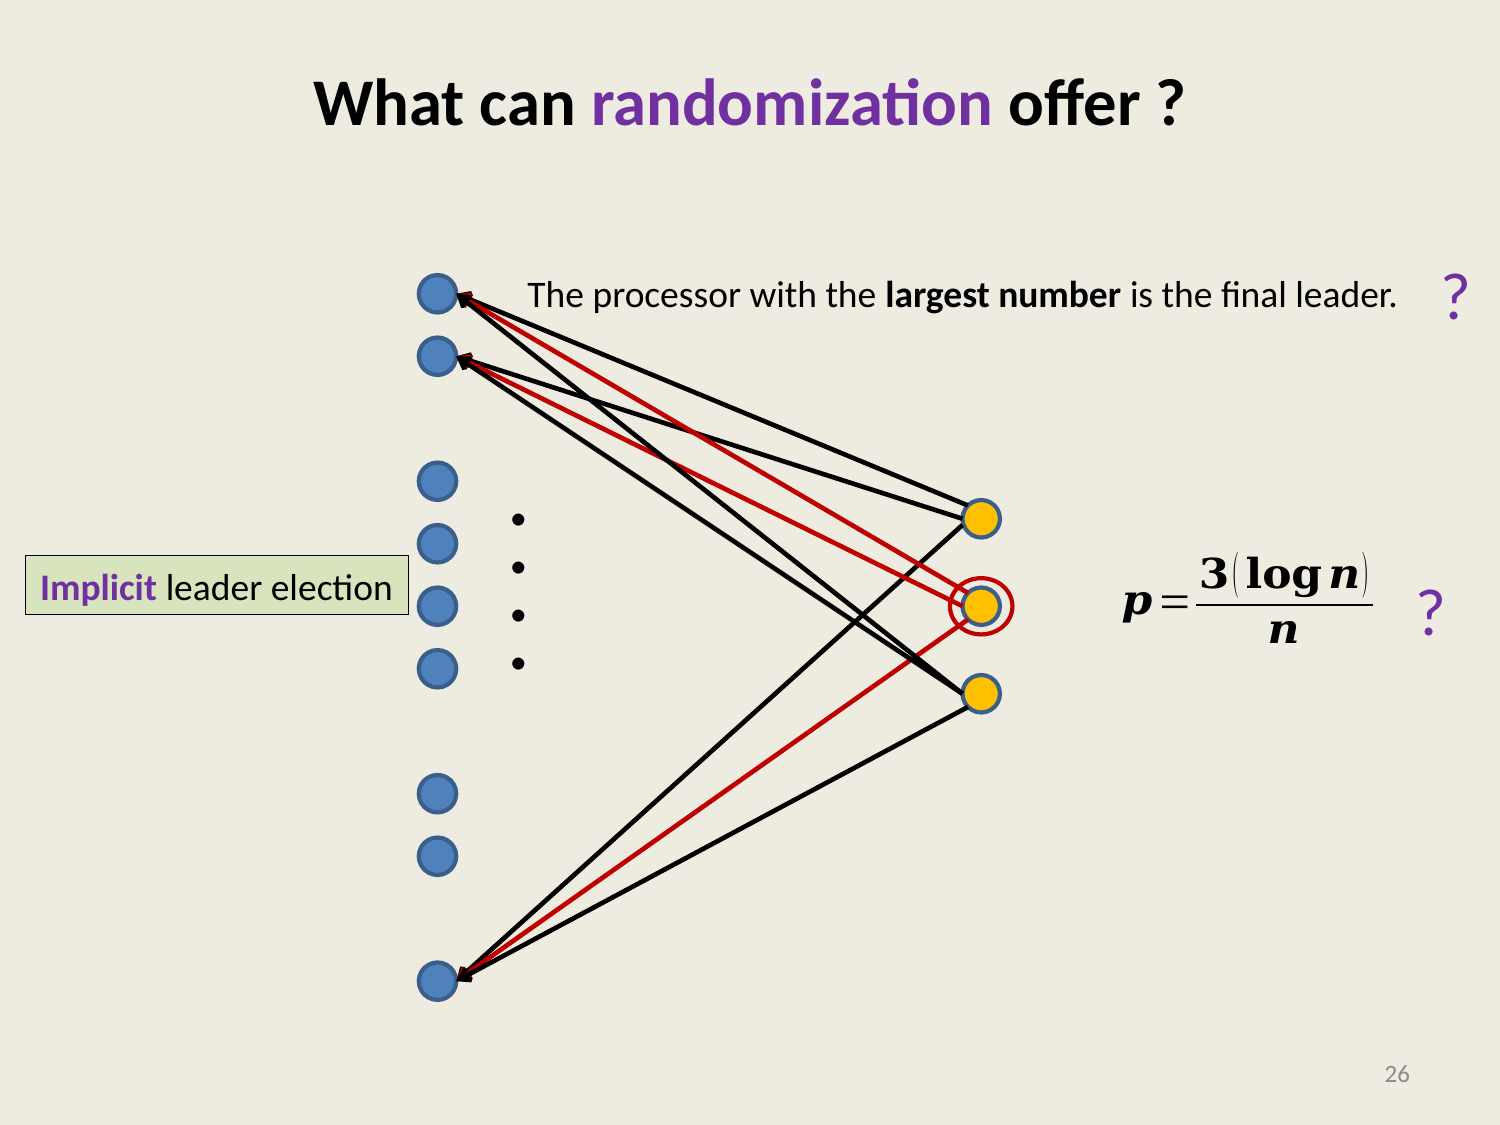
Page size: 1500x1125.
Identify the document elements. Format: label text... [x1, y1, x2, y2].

text_box [416, 960, 456, 1003]
text_box [416, 772, 449, 815]
text_box [416, 272, 459, 315]
text_box ? [1425, 245, 1487, 341]
text_box [416, 460, 449, 503]
text_box [416, 522, 449, 565]
text_box ? [1400, 561, 1462, 656]
text_box Implicit leader election [25, 555, 409, 615]
slide_number 26 [1074, 1042, 1425, 1103]
text_box [416, 835, 449, 878]
list The processor with the largest number is the final leader. [512, 262, 1500, 1005]
text_box [974, 576, 1015, 637]
text_box [974, 497, 1003, 540]
text_box [416, 335, 449, 378]
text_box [455, 293, 969, 982]
text_box [416, 647, 449, 690]
text_box [974, 672, 1003, 715]
text_box [416, 585, 449, 628]
title What can randomization offer ? [75, 45, 1425, 233]
